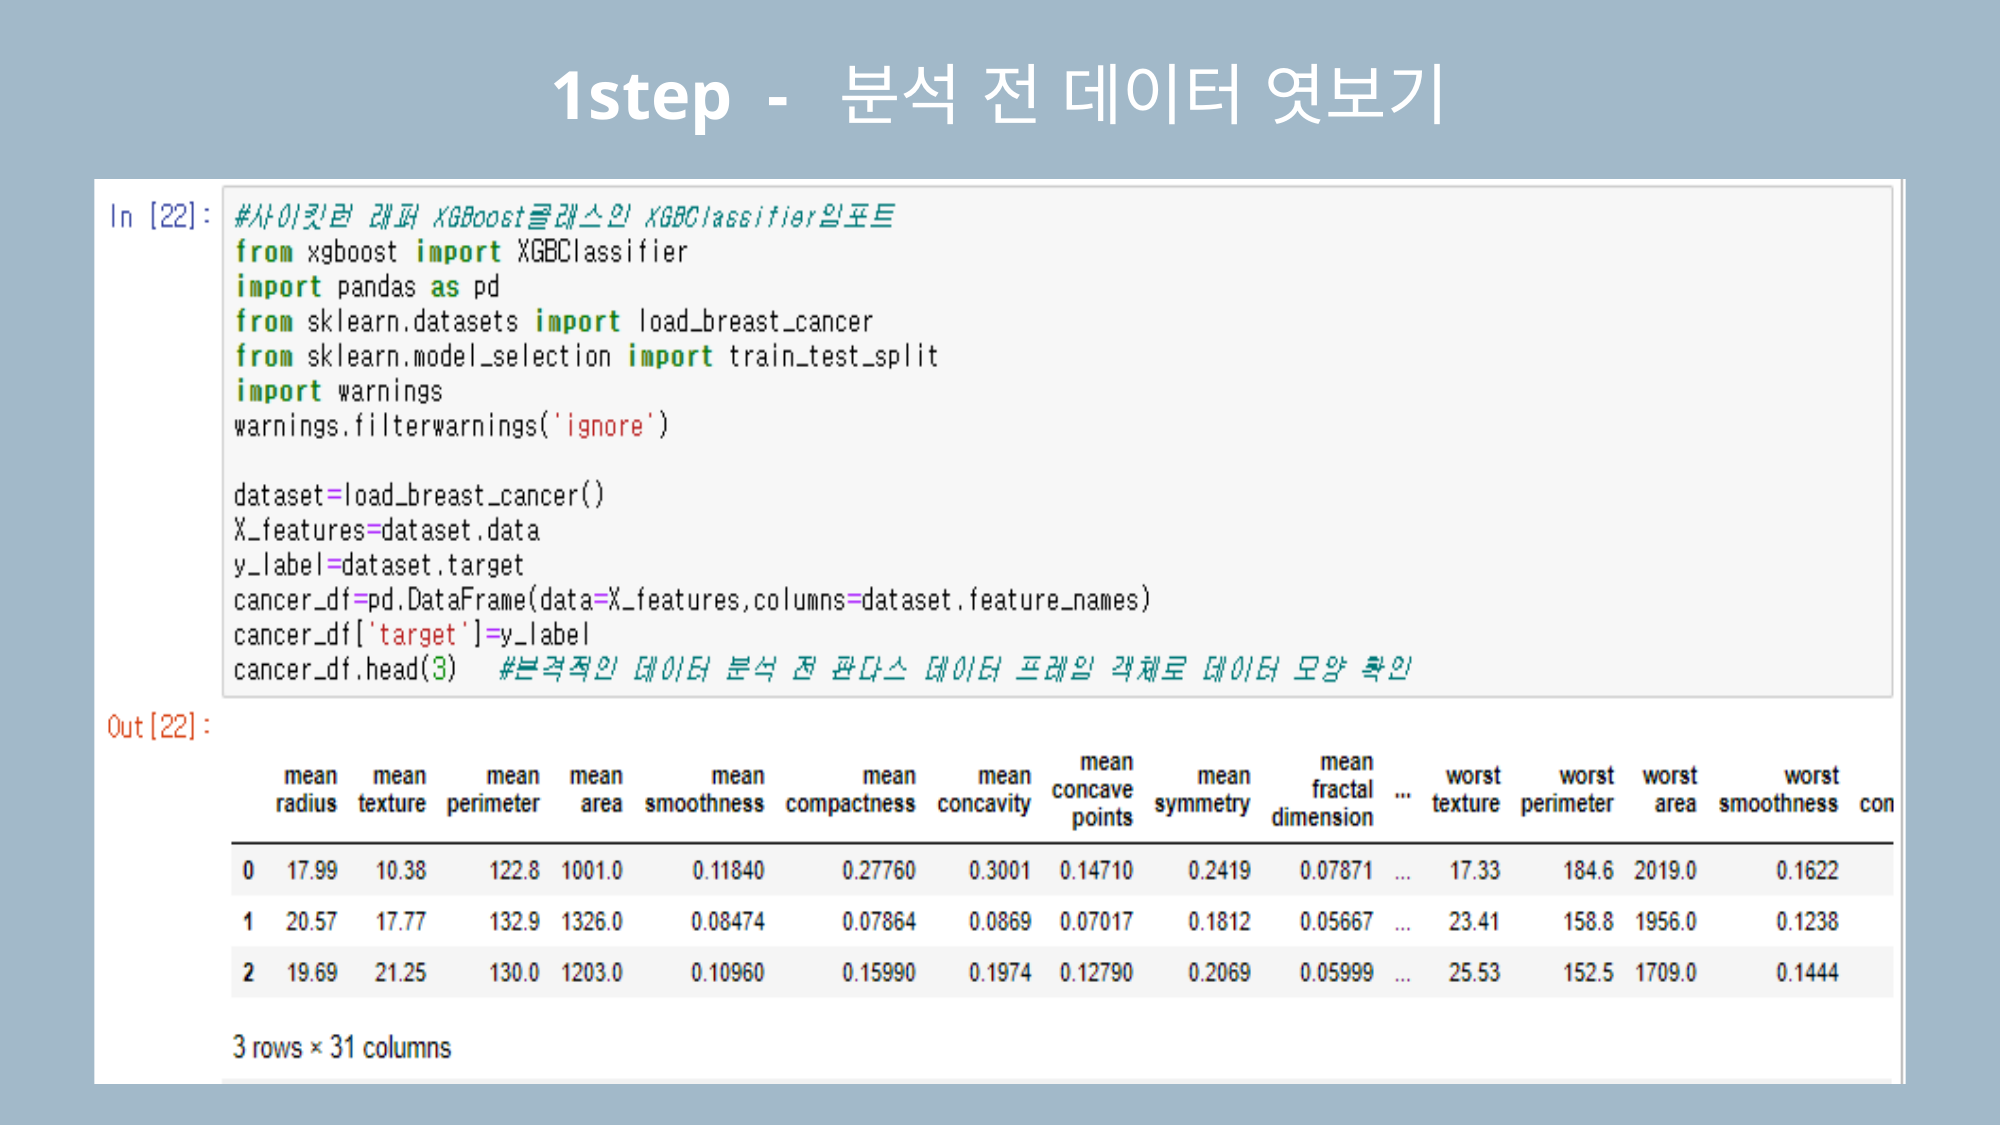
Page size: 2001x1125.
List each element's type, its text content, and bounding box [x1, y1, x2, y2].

text_box 1step - 분석 전 데이터 엿보기 [0, 5, 2000, 141]
picture [94, 179, 1906, 1084]
